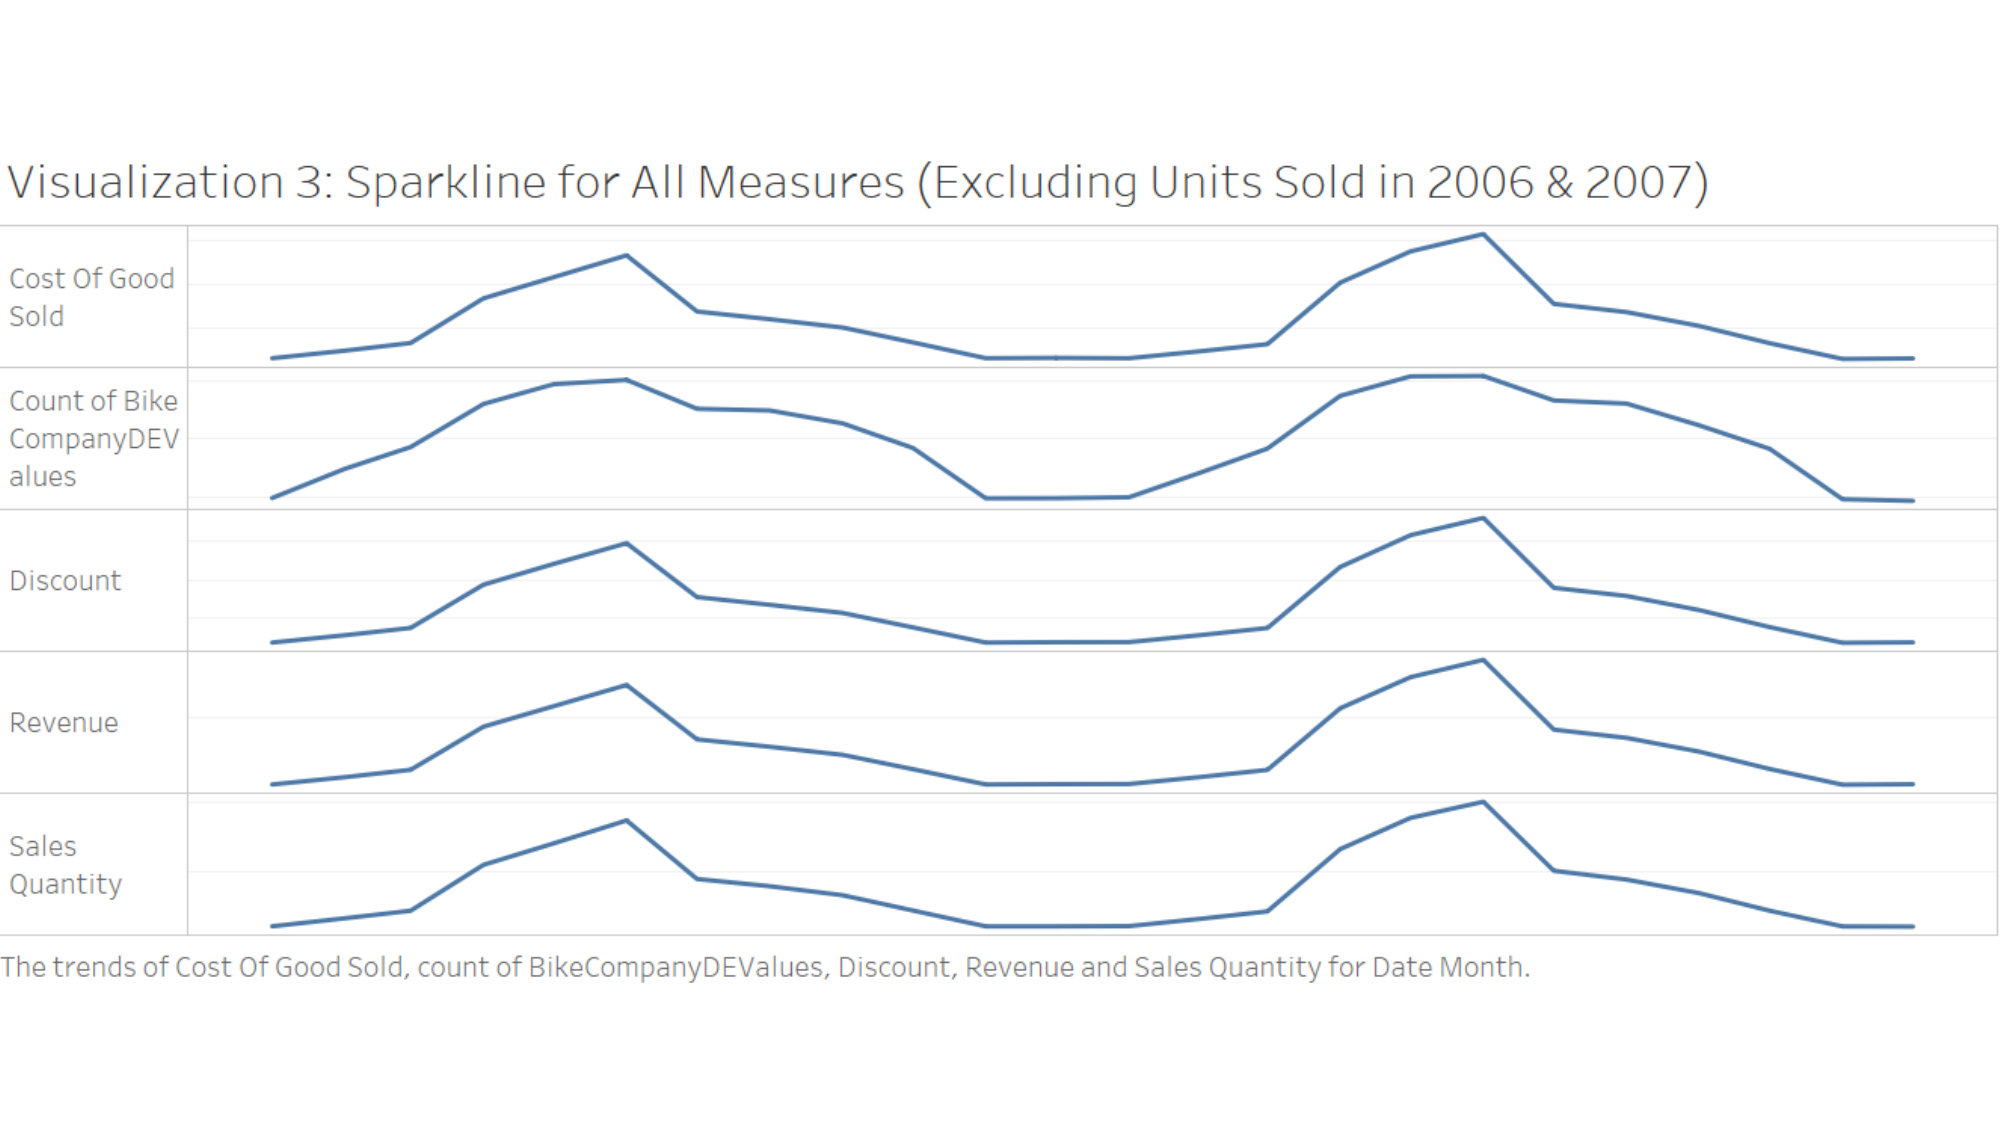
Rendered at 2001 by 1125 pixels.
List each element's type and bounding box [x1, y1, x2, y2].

picture [0, 139, 2000, 986]
